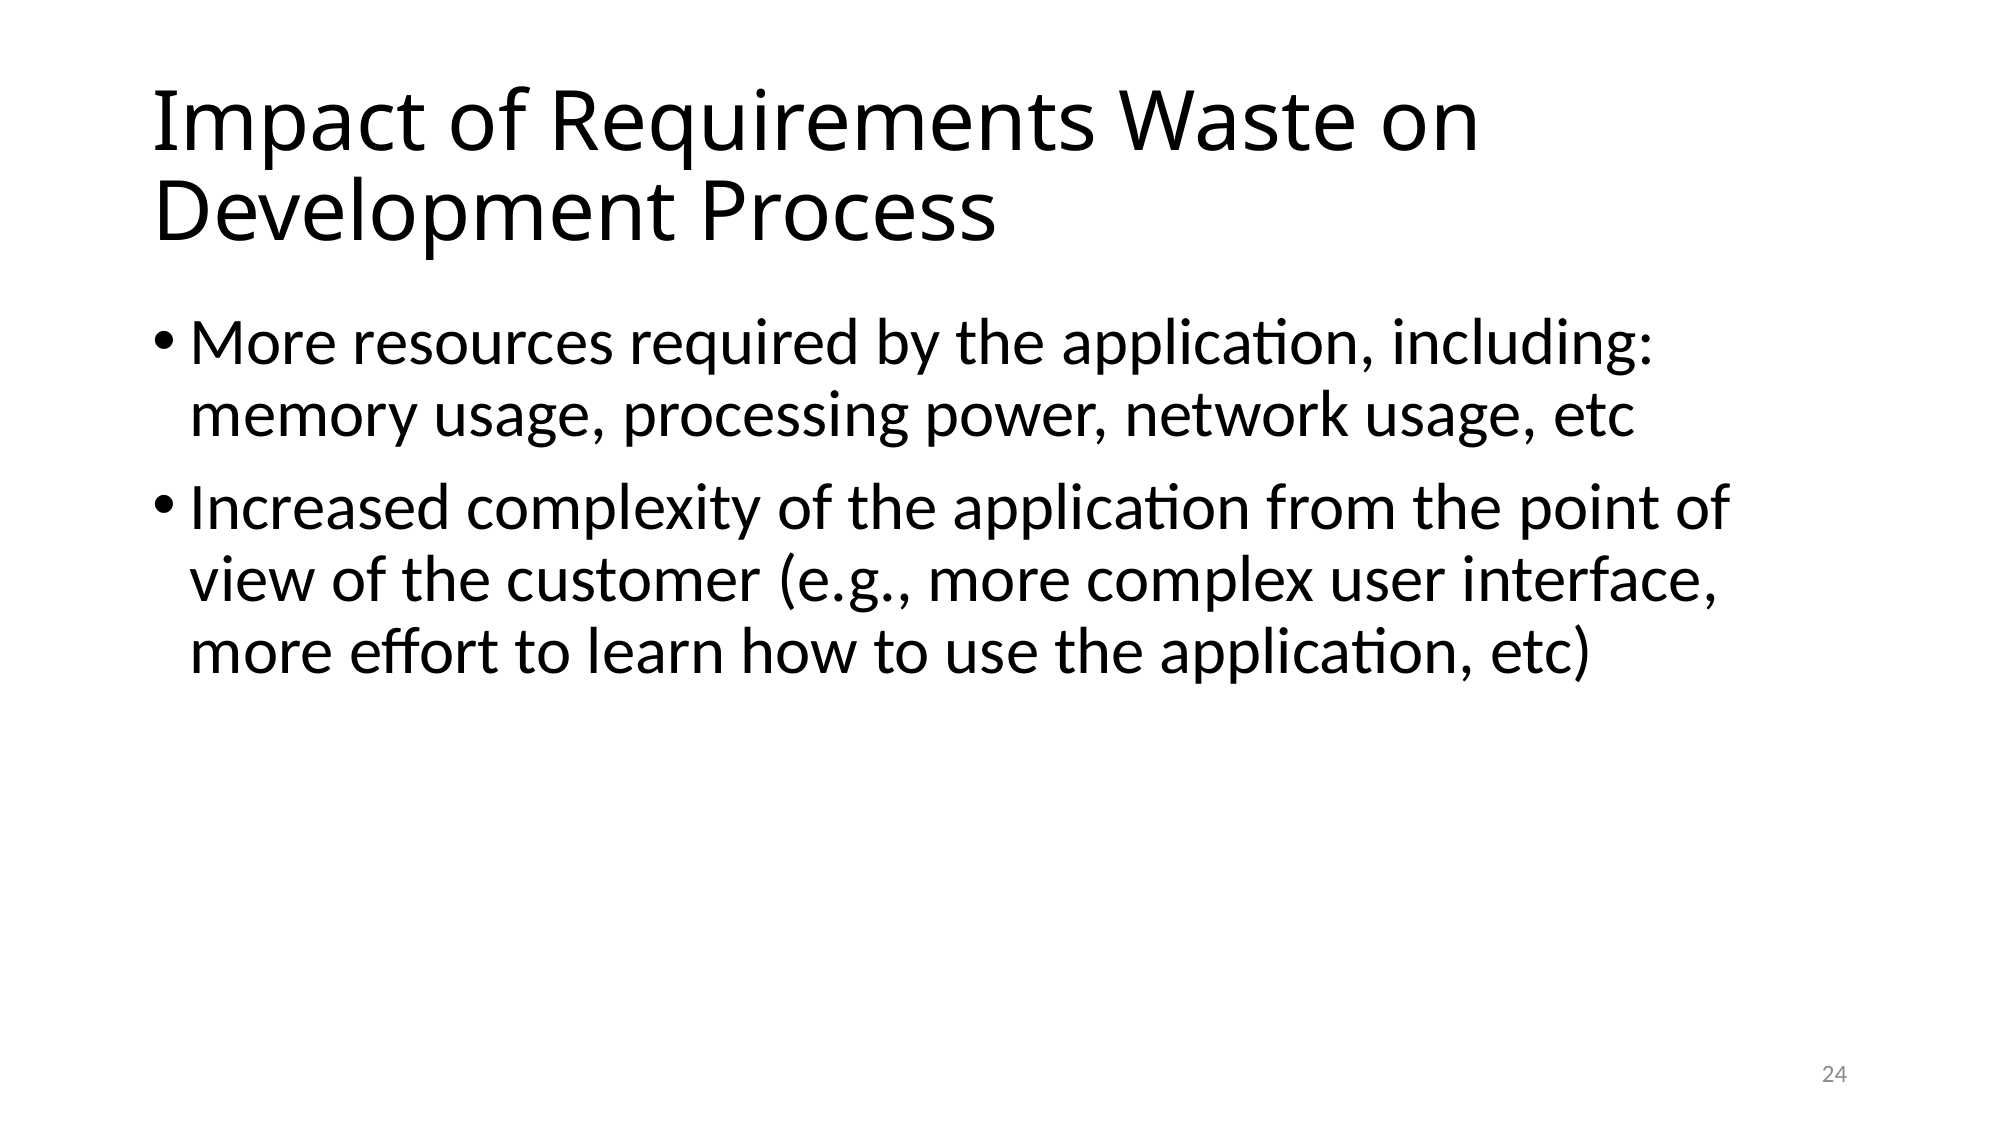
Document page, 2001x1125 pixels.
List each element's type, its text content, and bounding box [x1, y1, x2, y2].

list More resources required by the application, including: memory usage, processing power, network usage, etc Increased complexity of the application from the point of view of the customer (e.g., more complex user interface, more effort to learn how to use the application, etc) [137, 299, 1863, 1014]
slide_number 24 [1412, 1042, 1863, 1103]
title Impact of Requirements Waste on Development Process [137, 59, 1863, 278]
